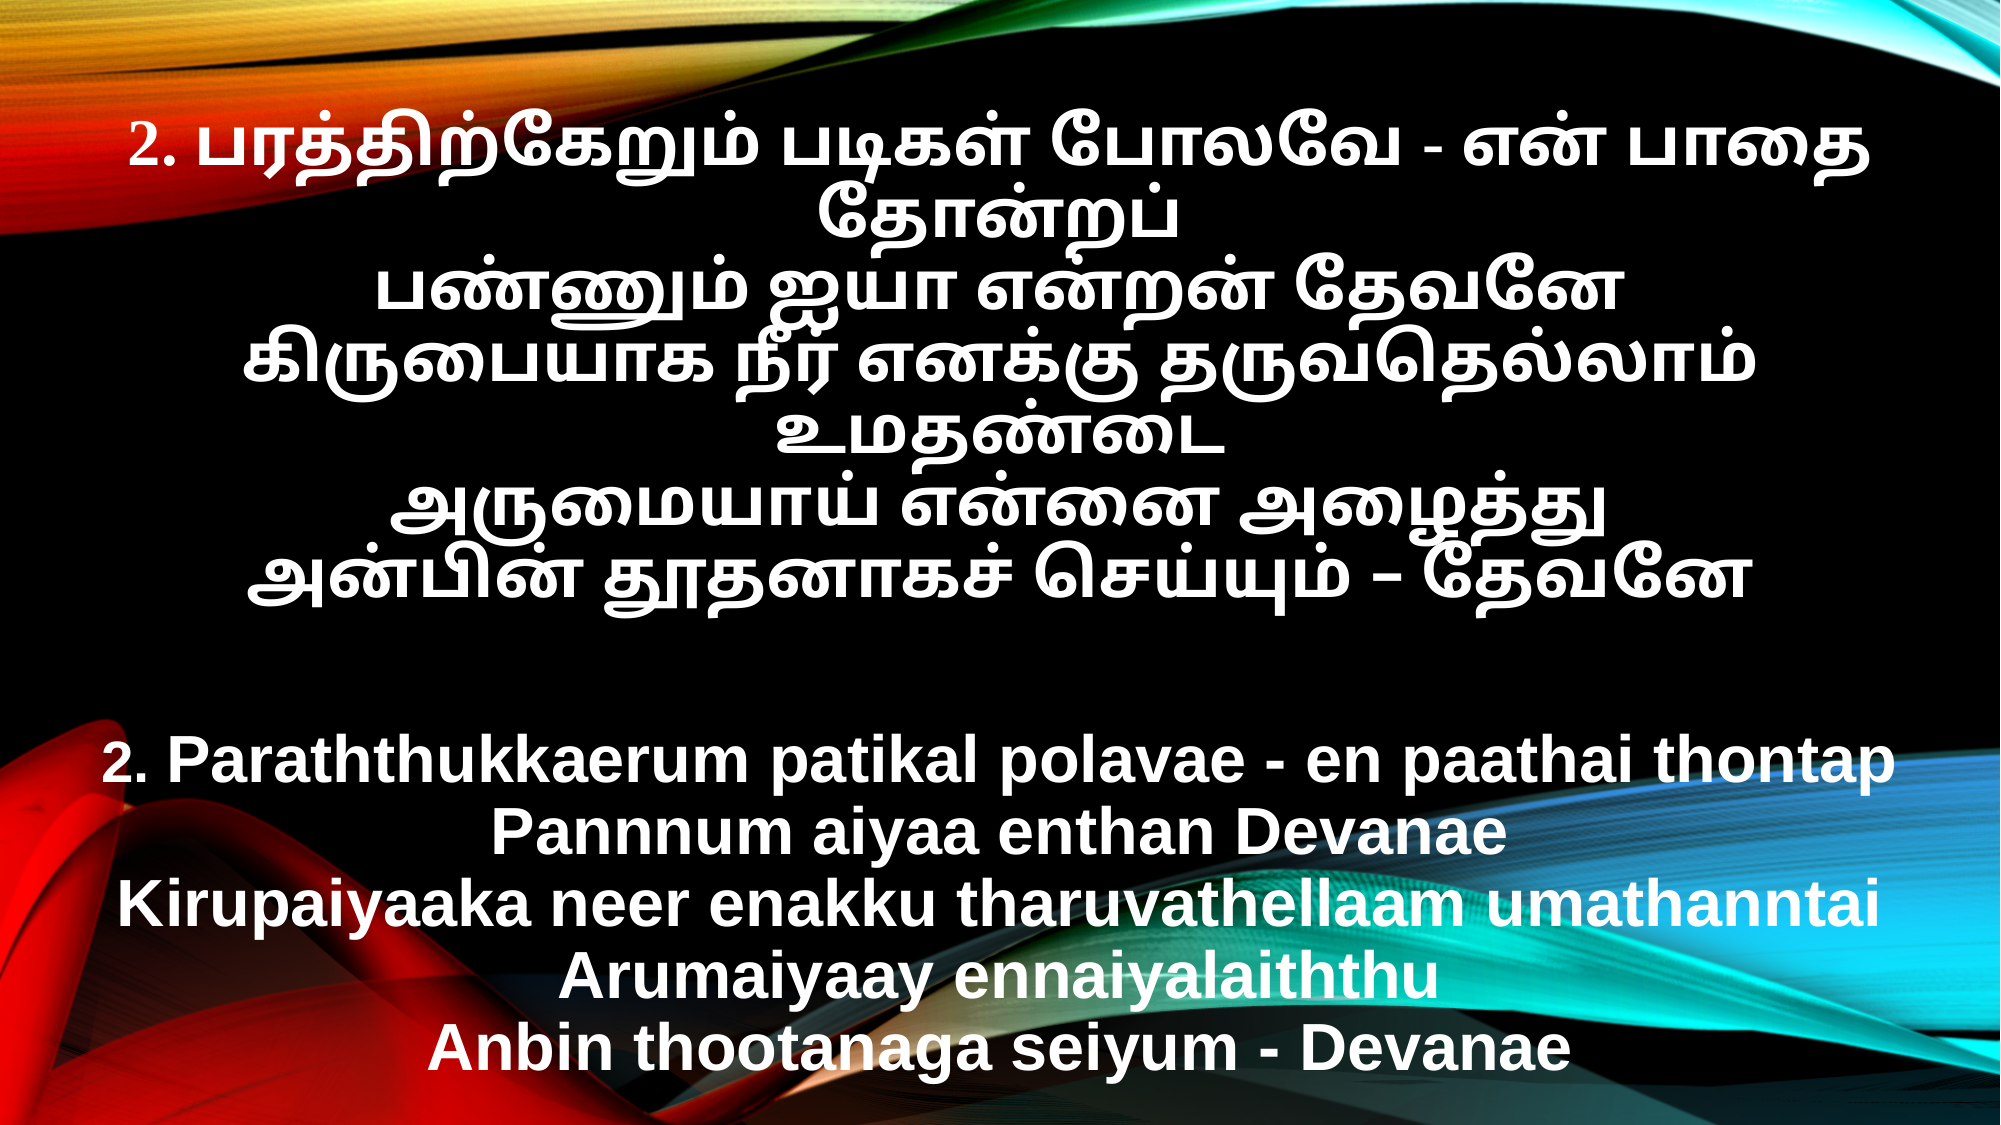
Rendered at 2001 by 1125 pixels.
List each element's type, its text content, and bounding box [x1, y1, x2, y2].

subtitle 2. பரத்திற்கேறும் படிகள் போலவே - என் பாதை தோன்றப் பண்ணும் ஐயா என்றன் தேவனே கிருபையாக நீர் எனக்கு தருவதெல்லாம் உமதண்டை அருமையாய் என்னை அழைத்து அன்பின் தூதனாகச் செய்யும் – தேவனே 2. Paraththukkaerum patikal polavae - en paathai thontap Pannnum aiyaa enthan Devanae Kirupaiyaaka neer enakku tharuvathellaam umathanntai Arumaiyaay ennaiyalaiththu Anbin thootanaga seiyum - Devanae [0, 0, 2000, 1125]
